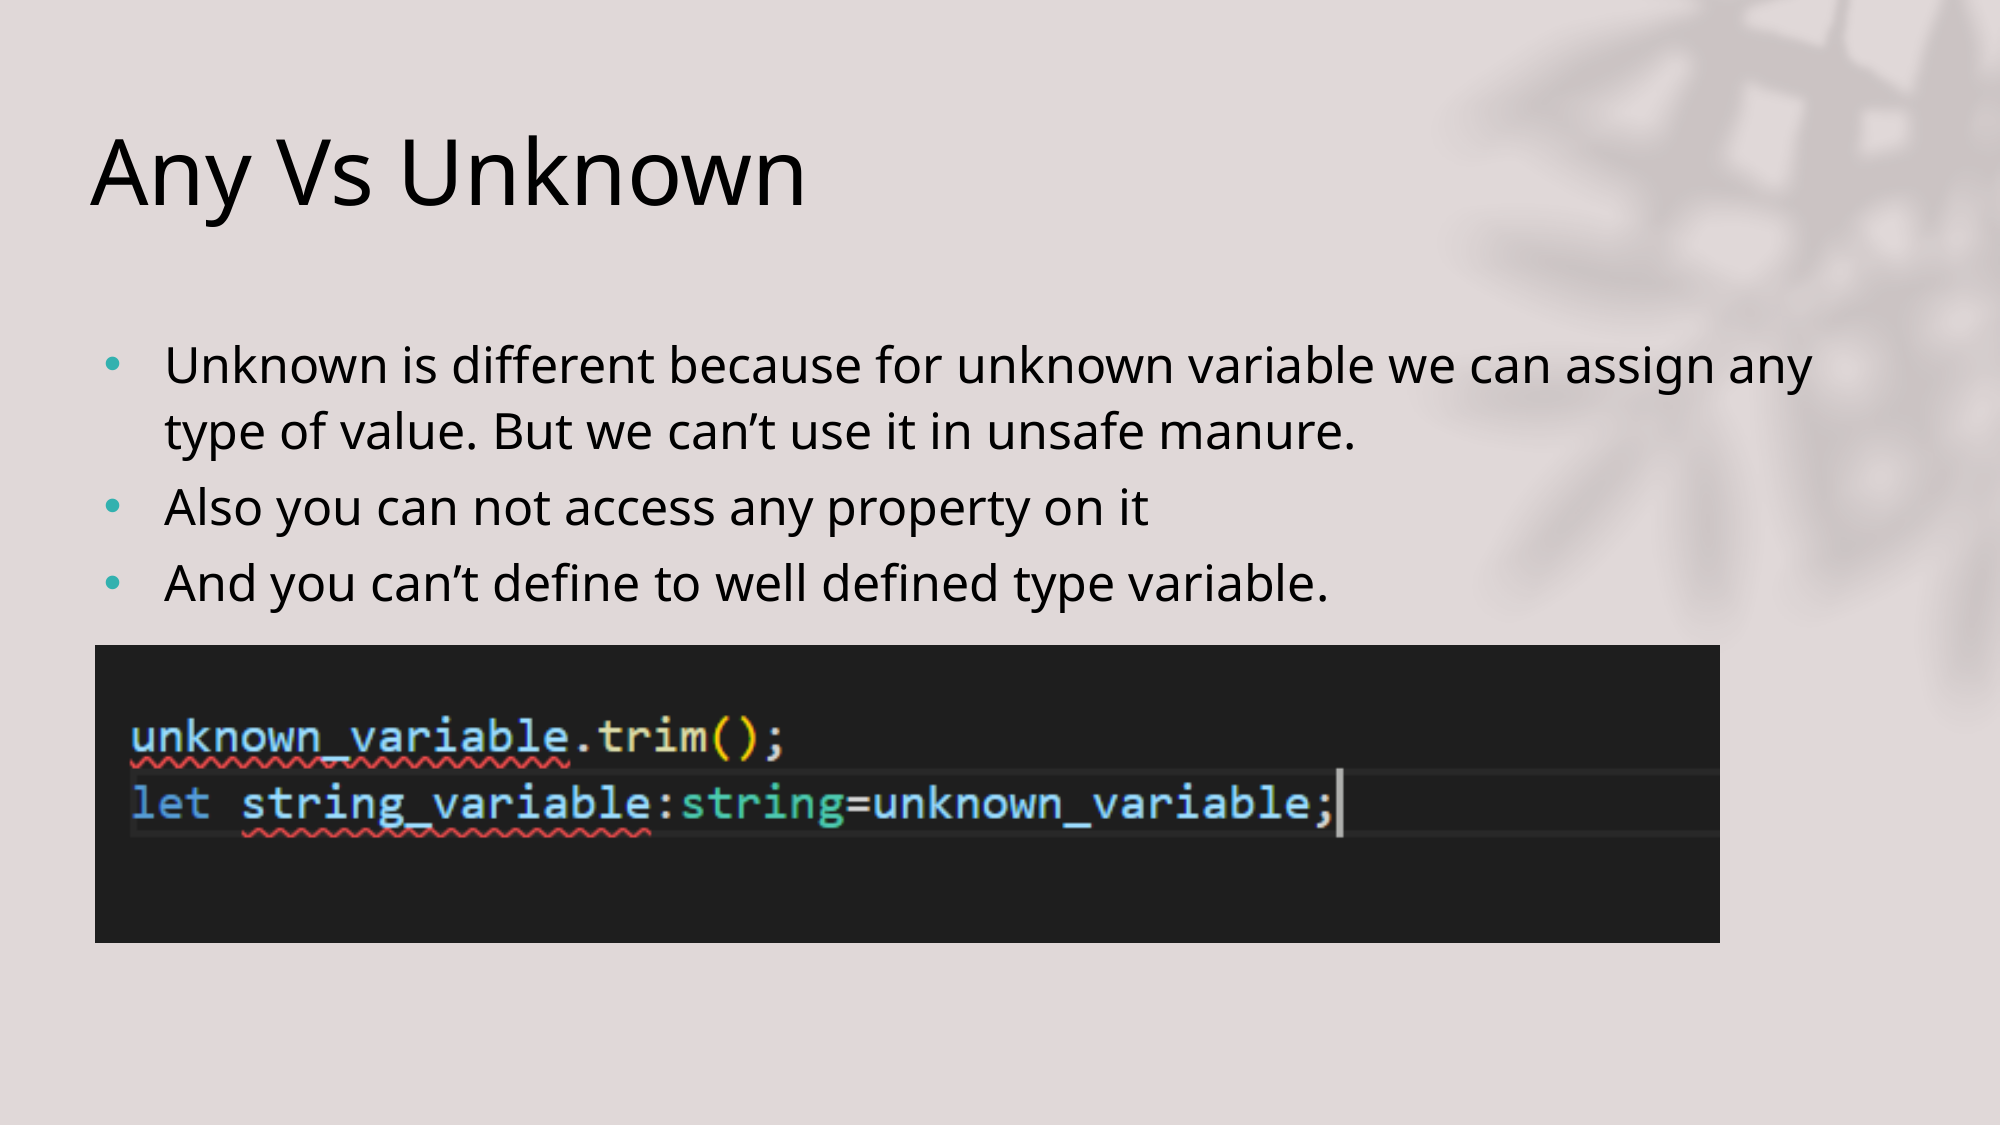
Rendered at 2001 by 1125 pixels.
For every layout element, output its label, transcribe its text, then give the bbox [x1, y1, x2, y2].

list Unknown is different because for unknown variable we can assign any type of value. But we can’t use it in unsafe manure. Also you can not access any property on it And you can’t define to well defined type variable. [75, 319, 1925, 1125]
title Any Vs Unknown [75, 60, 1863, 278]
picture [95, 645, 1720, 944]
